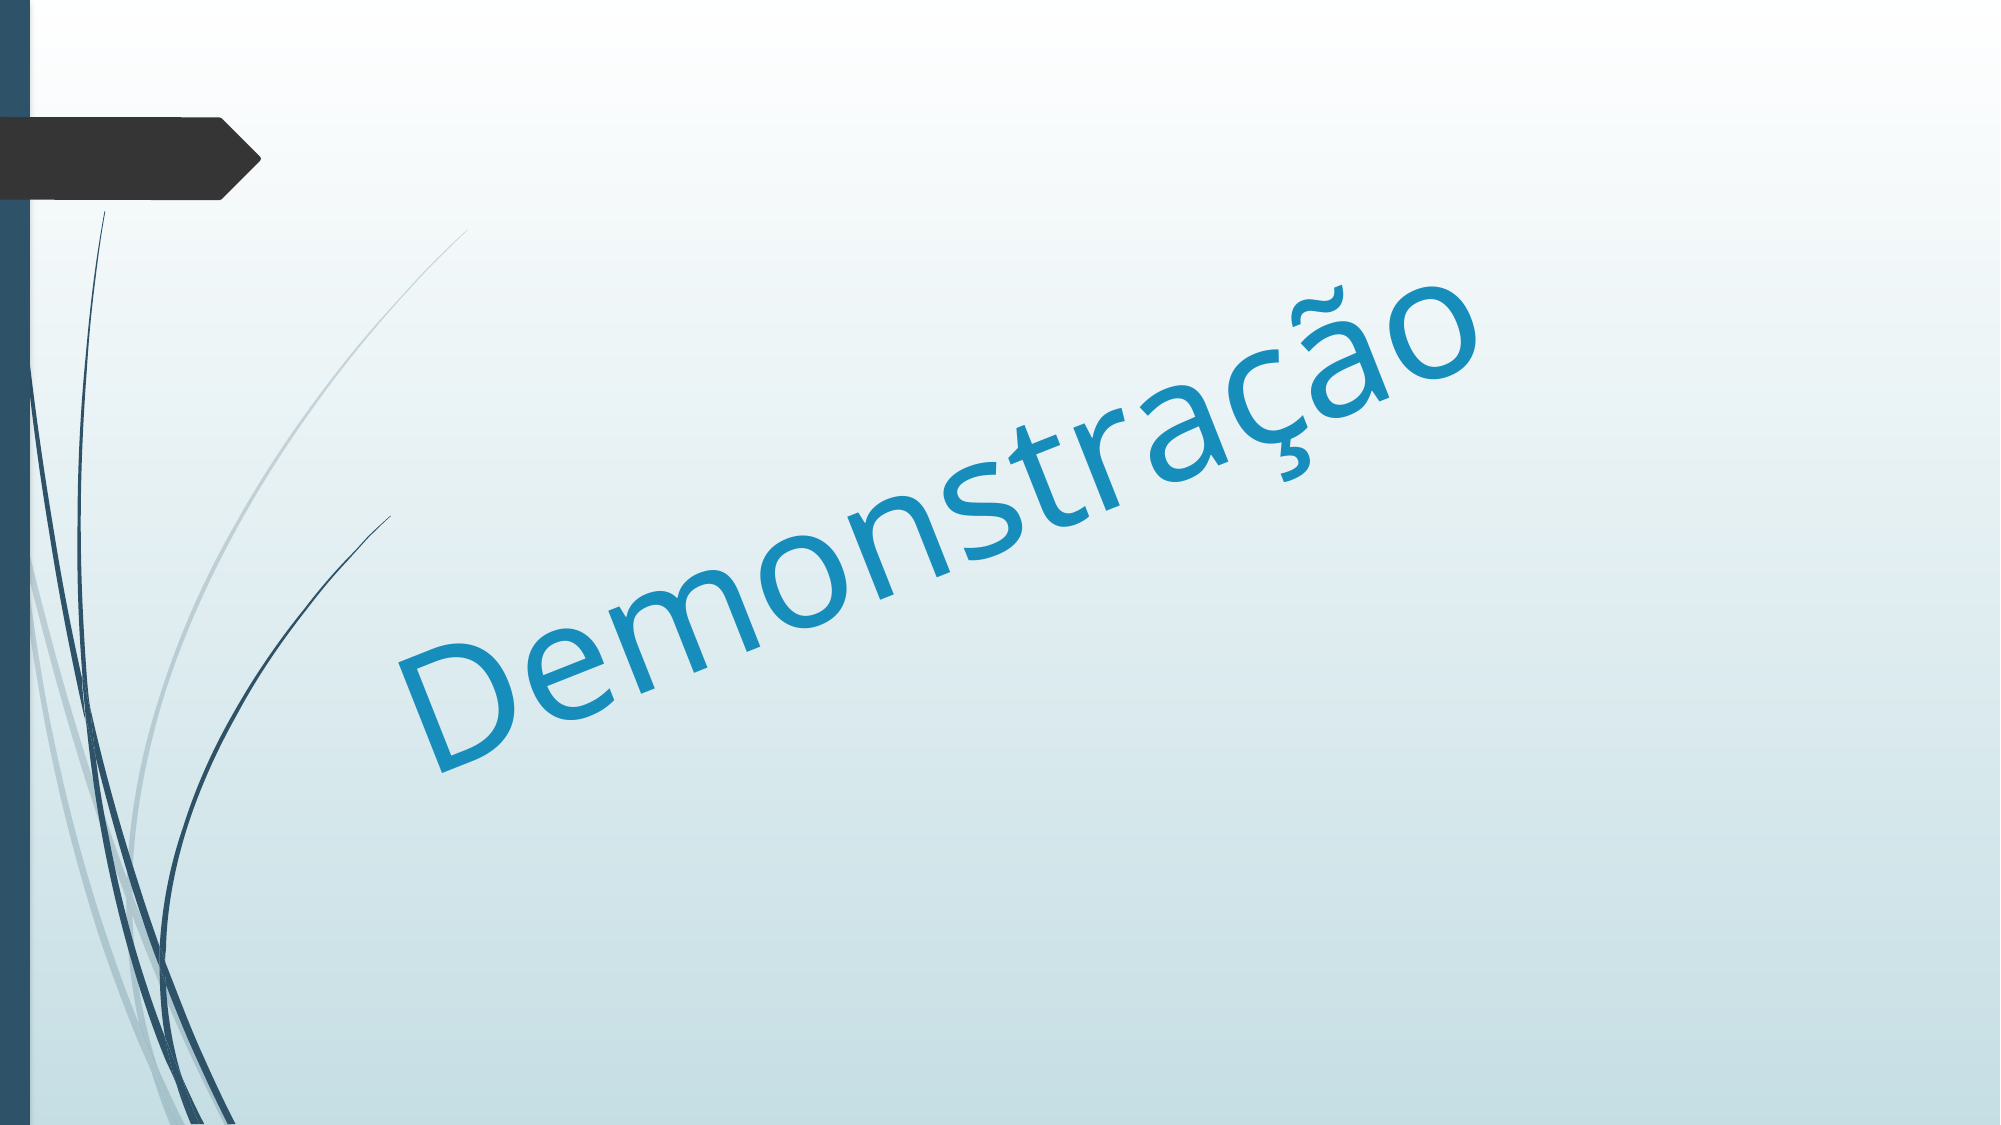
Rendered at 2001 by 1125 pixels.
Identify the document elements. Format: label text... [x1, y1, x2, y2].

text_box Demonstração [349, 127, 1774, 1070]
